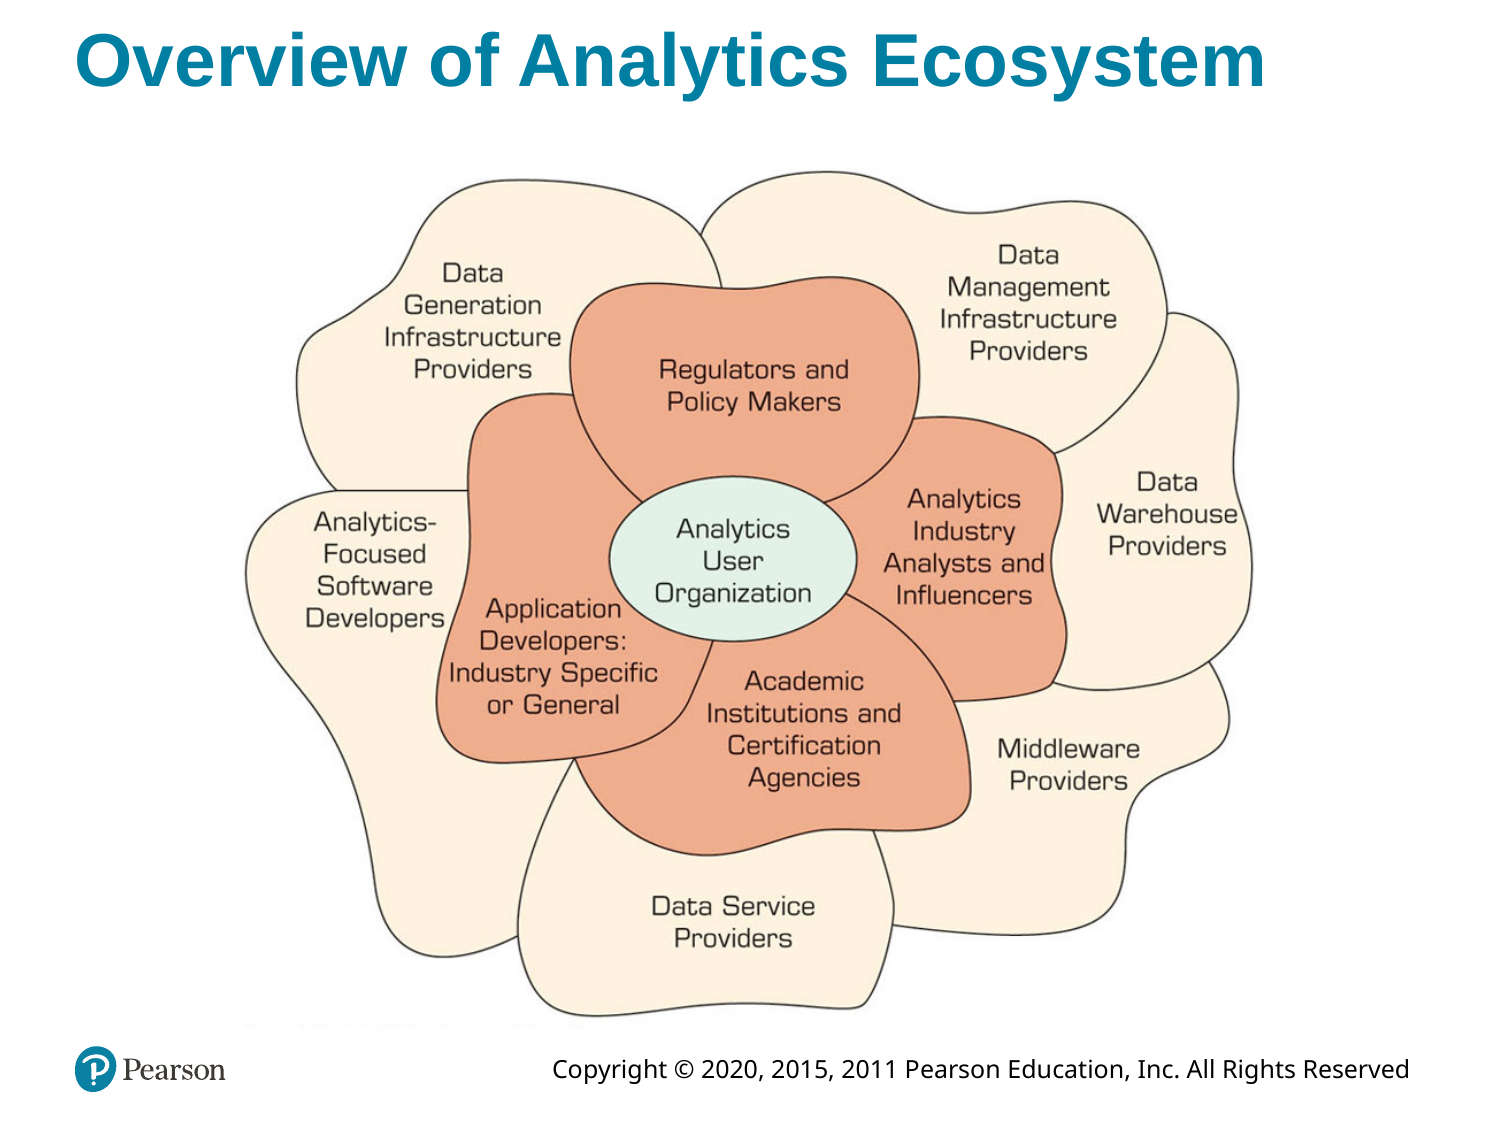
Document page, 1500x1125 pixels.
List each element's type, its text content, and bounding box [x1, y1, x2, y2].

title Overview of Analytics Ecosystem [74, 0, 1413, 102]
picture [242, 168, 1256, 1029]
